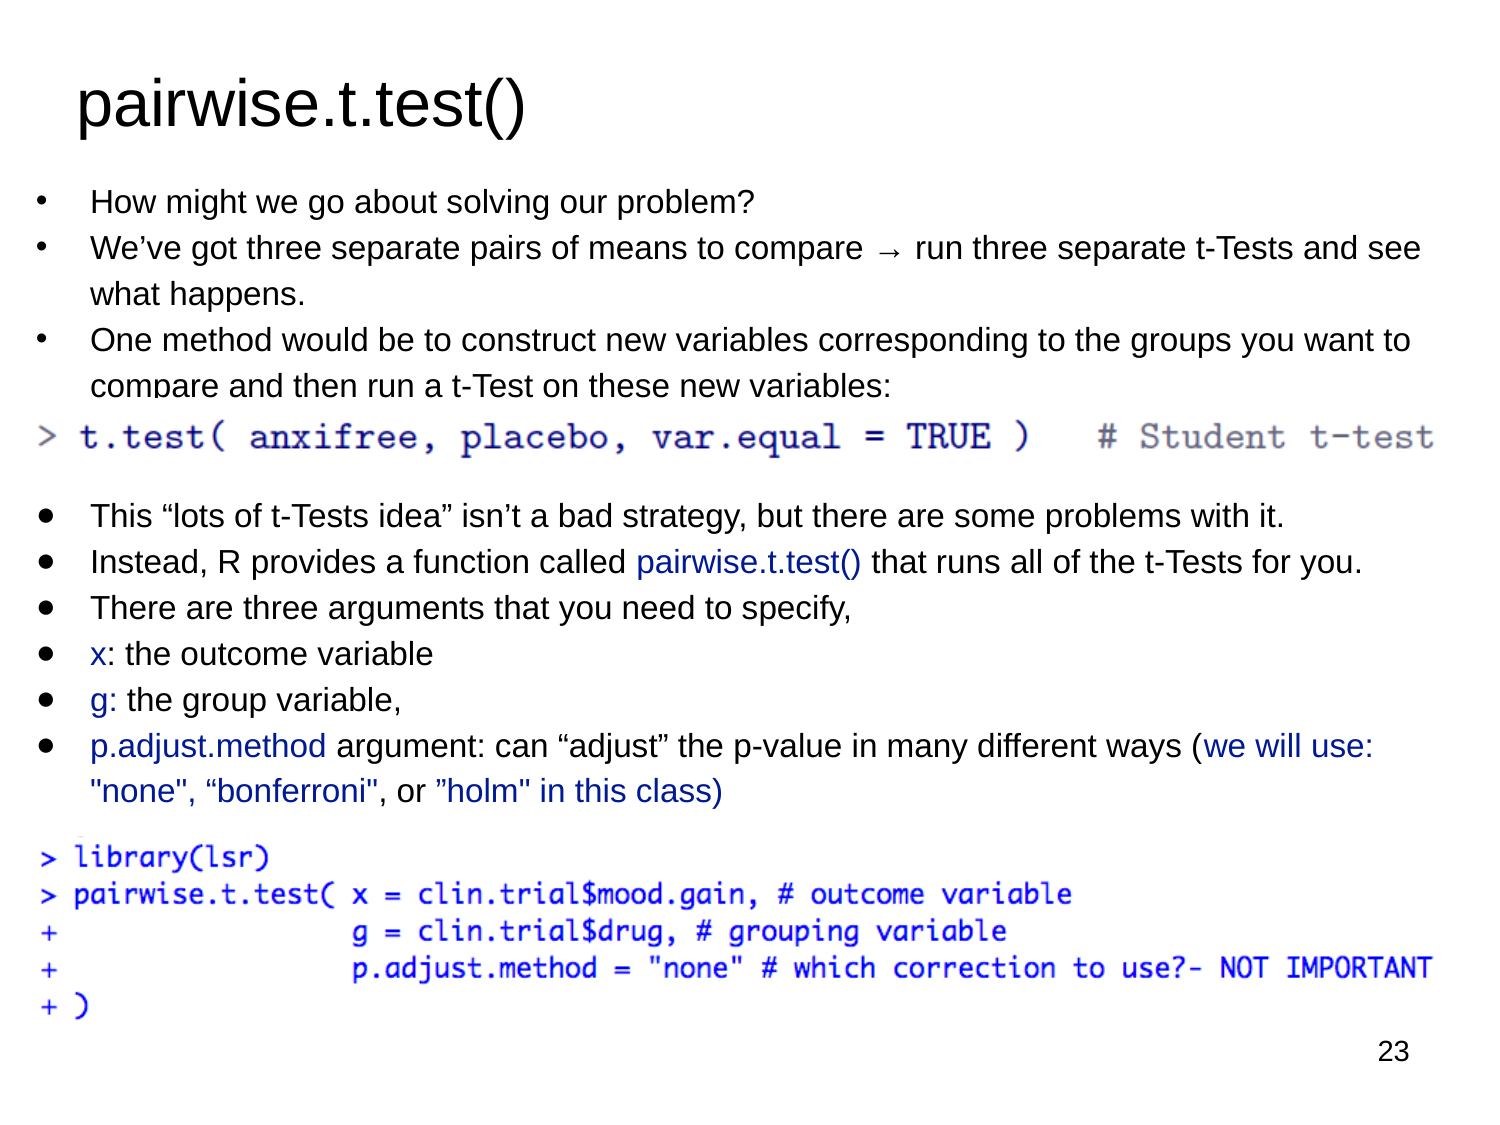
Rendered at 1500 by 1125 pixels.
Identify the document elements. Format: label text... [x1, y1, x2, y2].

picture [0, 398, 1473, 474]
text_box This “lots of t-Tests idea” isn’t a bad strategy, but there are some problems with it. Instead, R provides a function called pairwise.t.test() that runs all of the t-Tests for you. There are three arguments that you need to specify, x: the outcome variable g: the group variable, p.adjust.method argument: can “adjust” the p-value in many different ways (we will use: "none", “bonferroni", or ”holm" in this class) [0, 473, 1500, 769]
slide_number 23 [1074, 1040, 1425, 1103]
picture [28, 836, 1500, 1032]
list How might we go about solving our problem? We’ve got three separate pairs of means to compare → run three separate t-Tests and see what happens. One method would be to construct new variables corresponding to the groups you want to compare and then run a t-Test on these new variables: [0, 166, 1500, 399]
title pairwise.t.test() [60, 0, 1411, 166]
